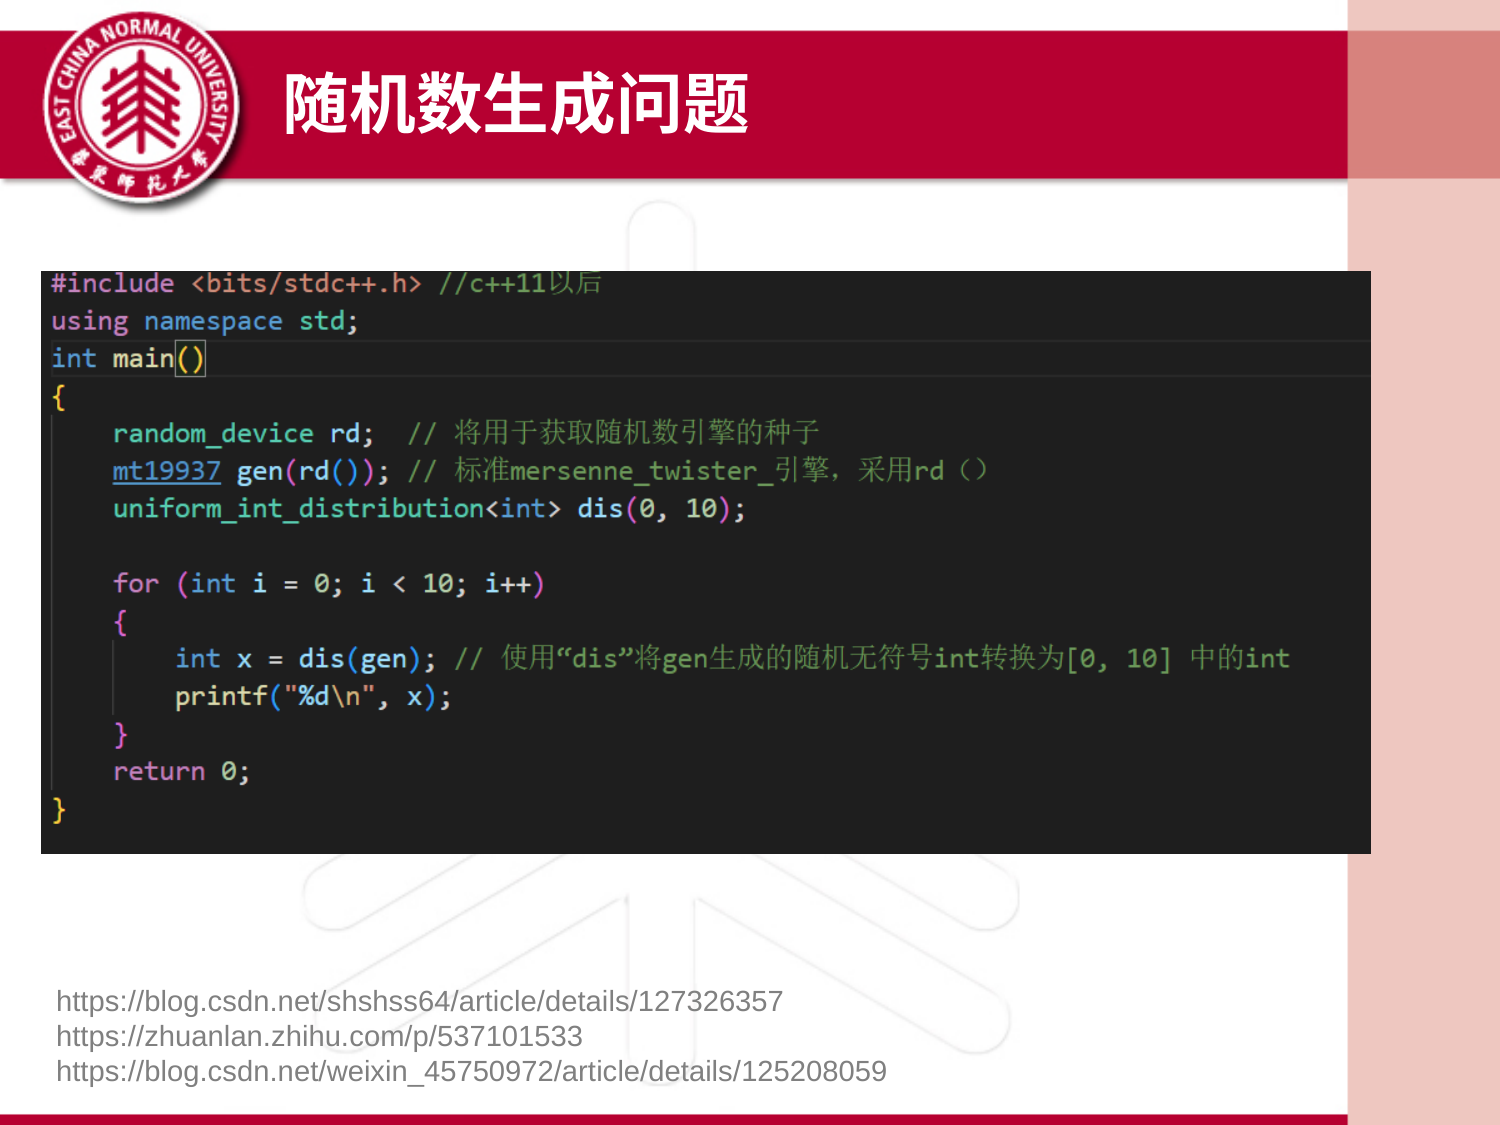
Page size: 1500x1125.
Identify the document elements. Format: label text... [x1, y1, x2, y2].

text_box https://blog.csdn.net/shshss64/article/details/127326357 https://zhuanlan.zhihu.com/p/537101533 https://blog.csdn.net/weixin_45750972/article/details/125208059 [41, 974, 1435, 1095]
text_box 随机数生成问题 [267, 54, 765, 150]
picture [0, 0, 1500, 1125]
